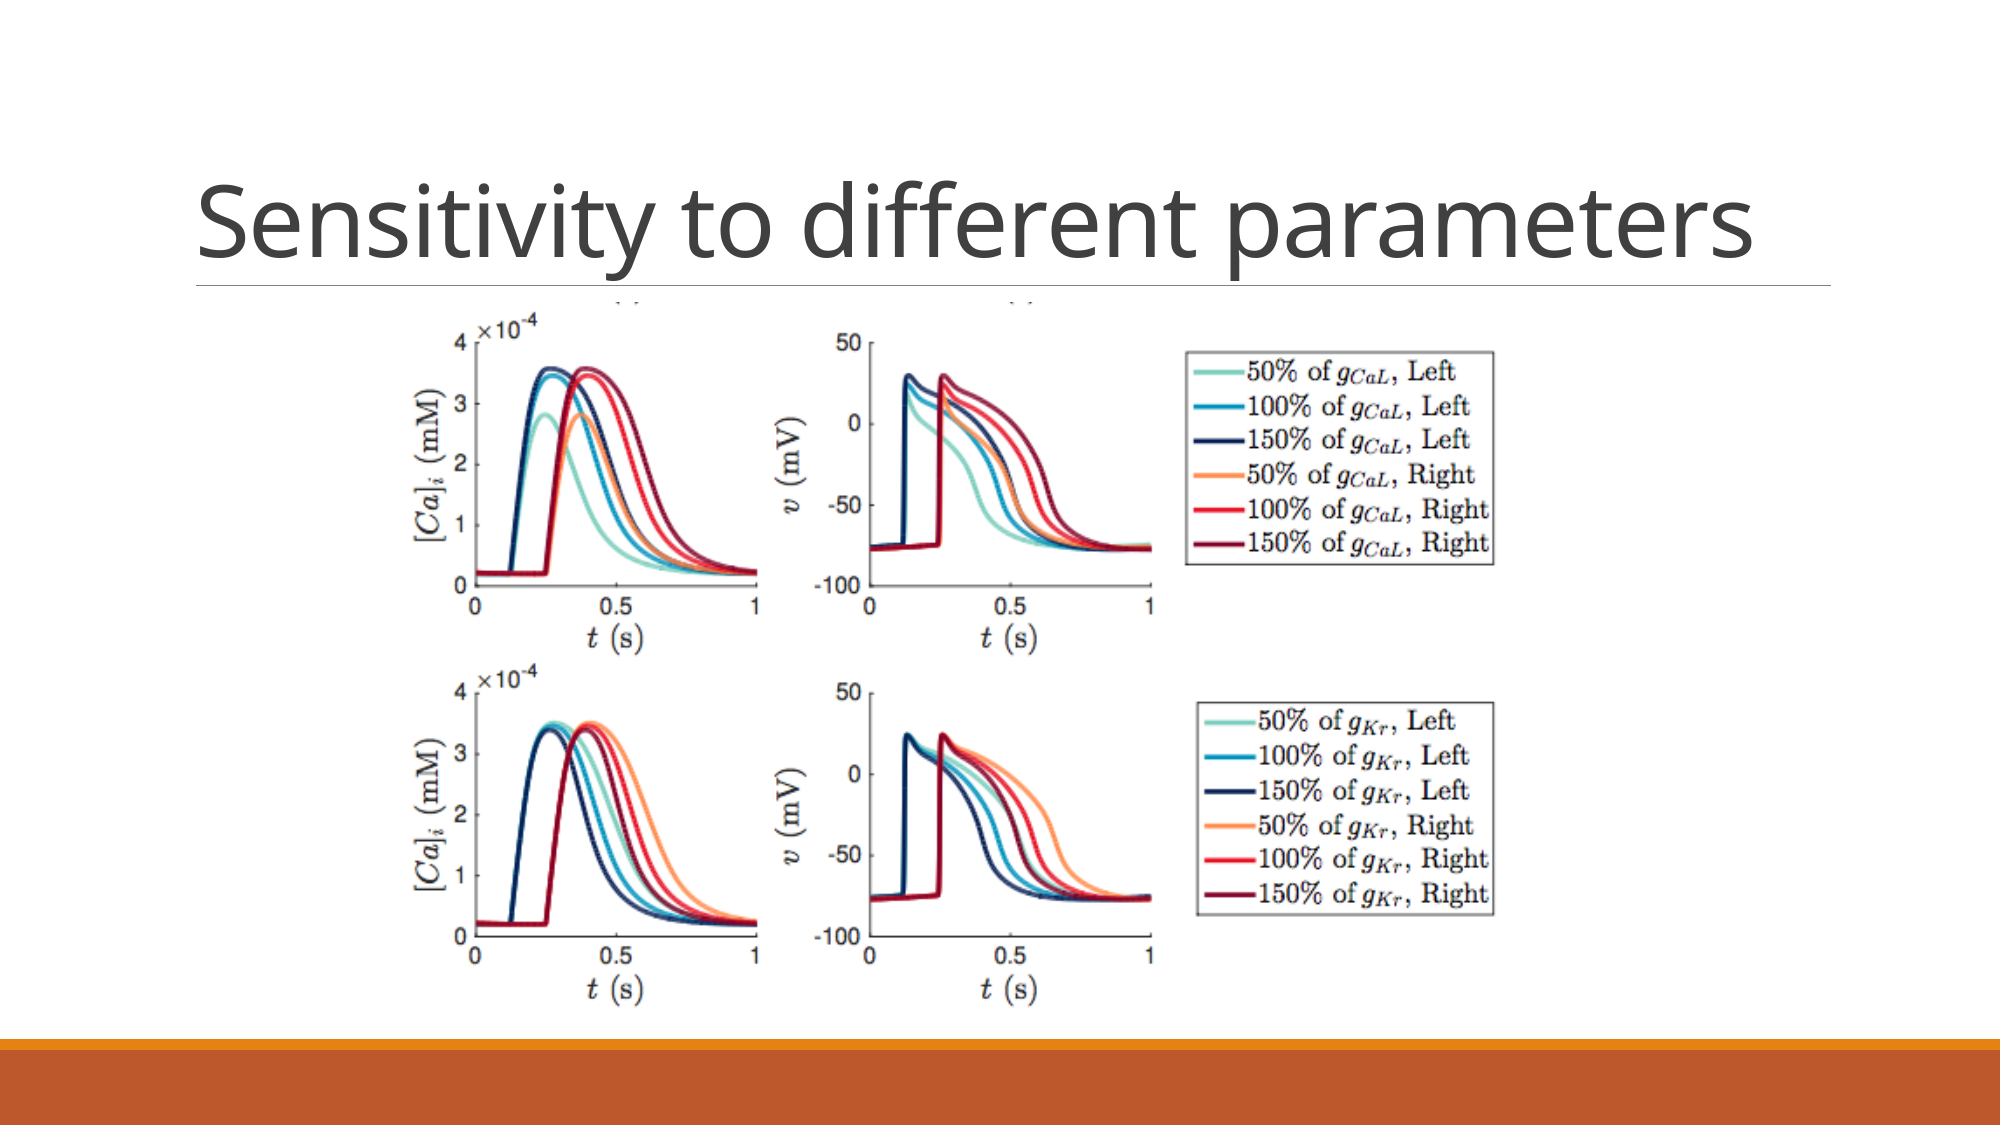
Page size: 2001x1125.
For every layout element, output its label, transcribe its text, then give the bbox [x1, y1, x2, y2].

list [342, 302, 1581, 1014]
title Sensitivity to different parameters [180, 47, 1830, 285]
